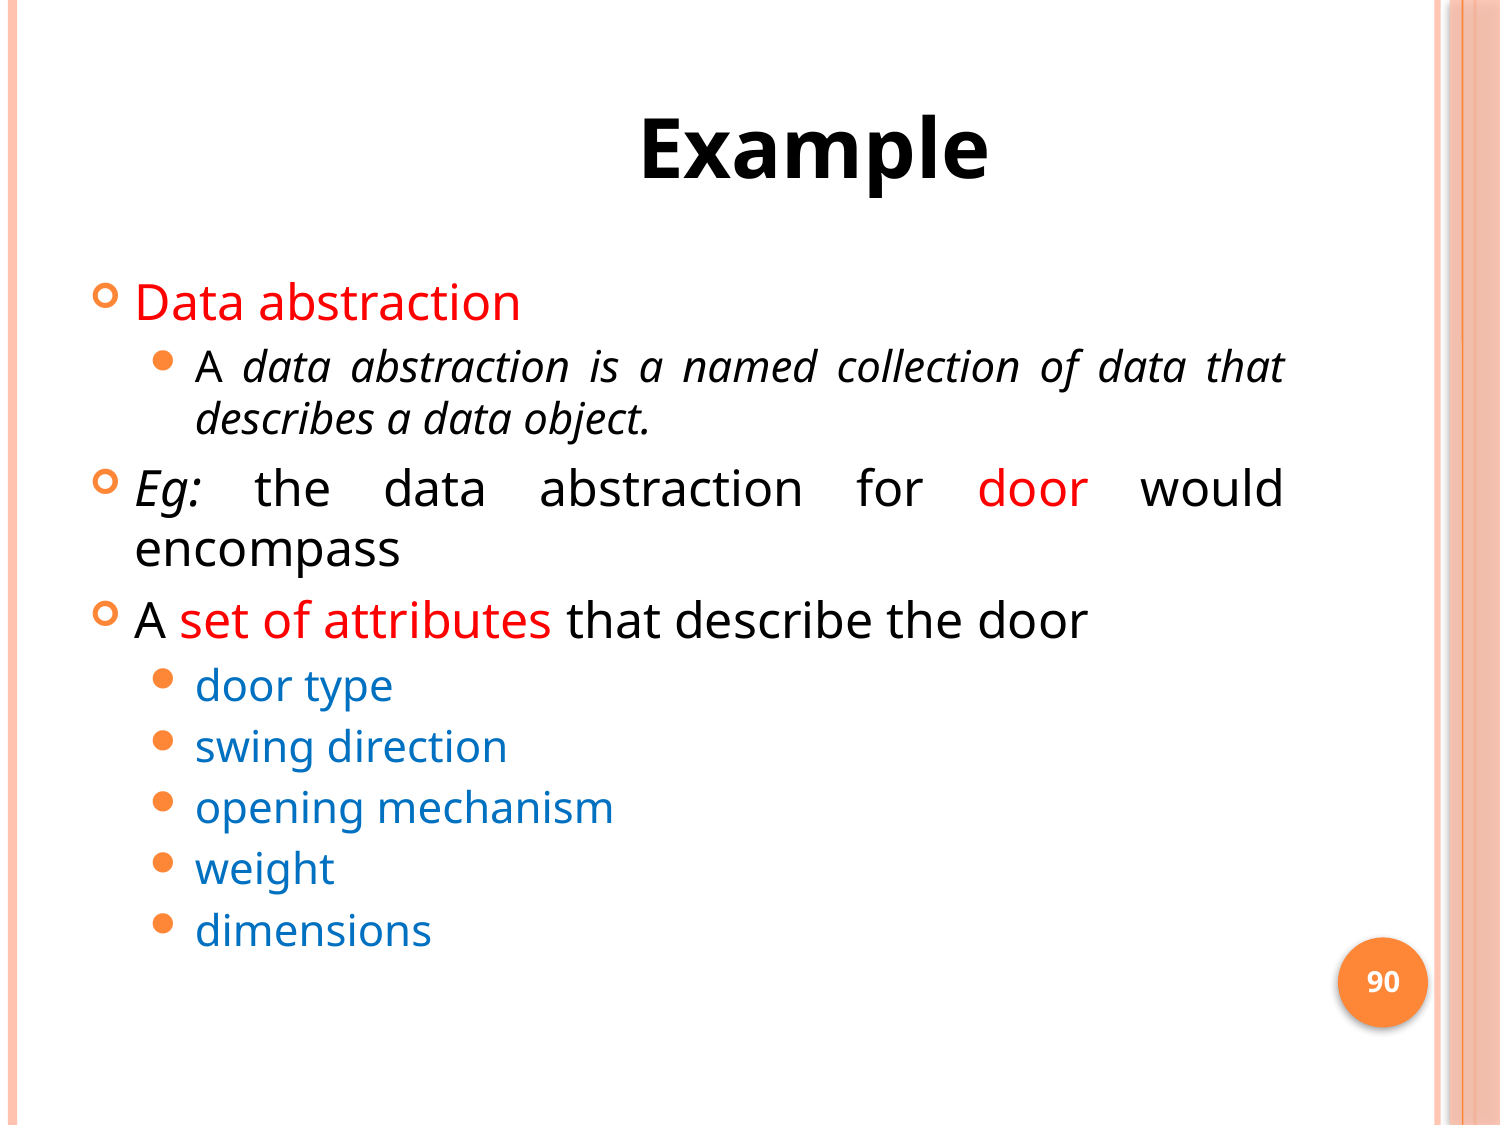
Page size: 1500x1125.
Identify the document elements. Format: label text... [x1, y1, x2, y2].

slide_number 90 [1333, 940, 1434, 1027]
text_box Example [275, 87, 1375, 203]
list Data abstraction A data abstraction is a named collection of data that describes a data object. Eg: the data abstraction for door would encompass A set of attributes that describe the door door type swing direction opening mechanism weight dimensions [75, 262, 1300, 1062]
